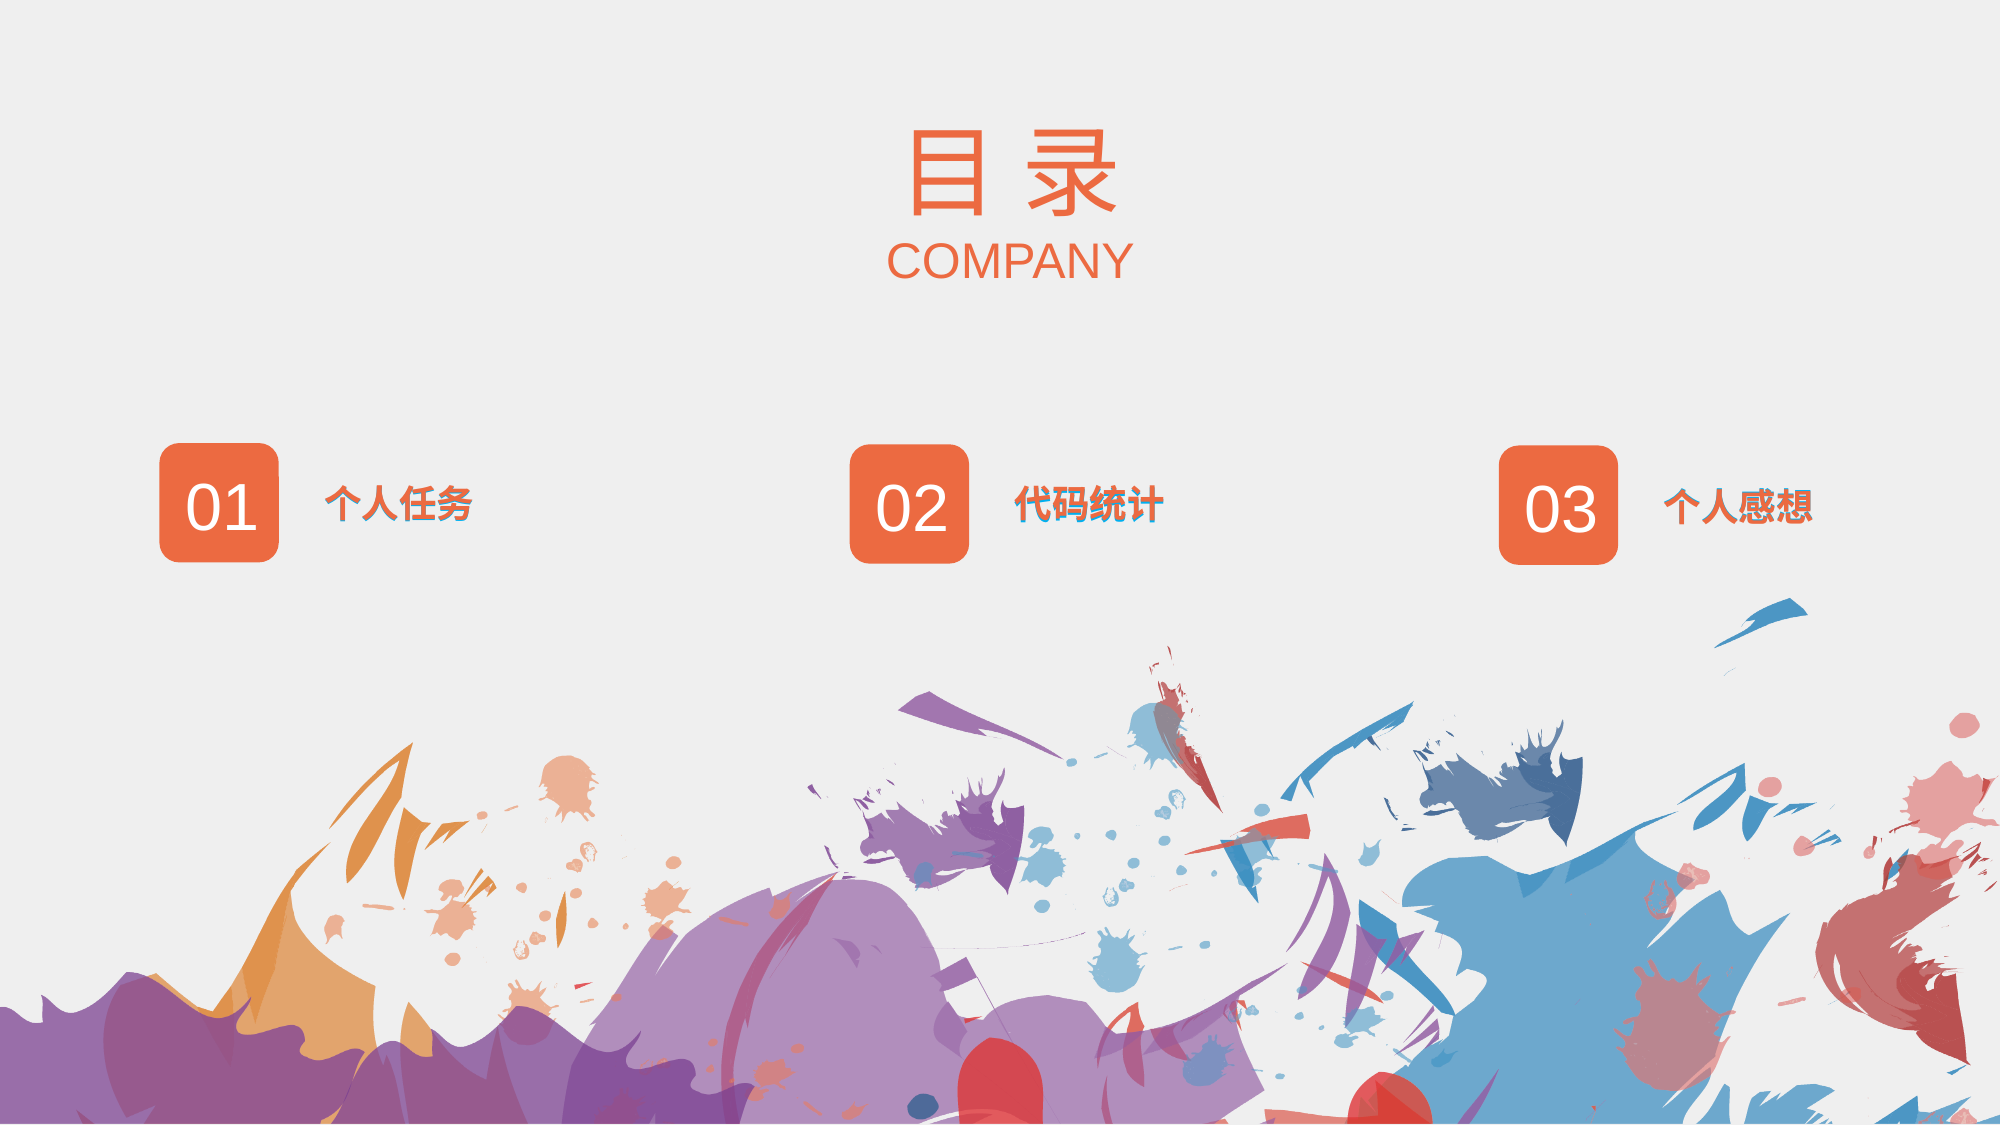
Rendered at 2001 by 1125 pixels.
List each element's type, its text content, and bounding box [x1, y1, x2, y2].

text_box 个人感想 [1648, 476, 1910, 536]
text_box [1498, 445, 1619, 565]
picture [0, 585, 2000, 1125]
text_box 个人任务 [309, 472, 570, 533]
text_box 01 [170, 455, 275, 551]
text_box 目 录 COMPANY [870, 101, 1150, 296]
text_box 03 [1509, 458, 1614, 553]
text_box 02 [860, 457, 965, 552]
text_box [849, 444, 970, 564]
text_box [159, 443, 279, 563]
text_box 代码统计 [999, 472, 1261, 533]
